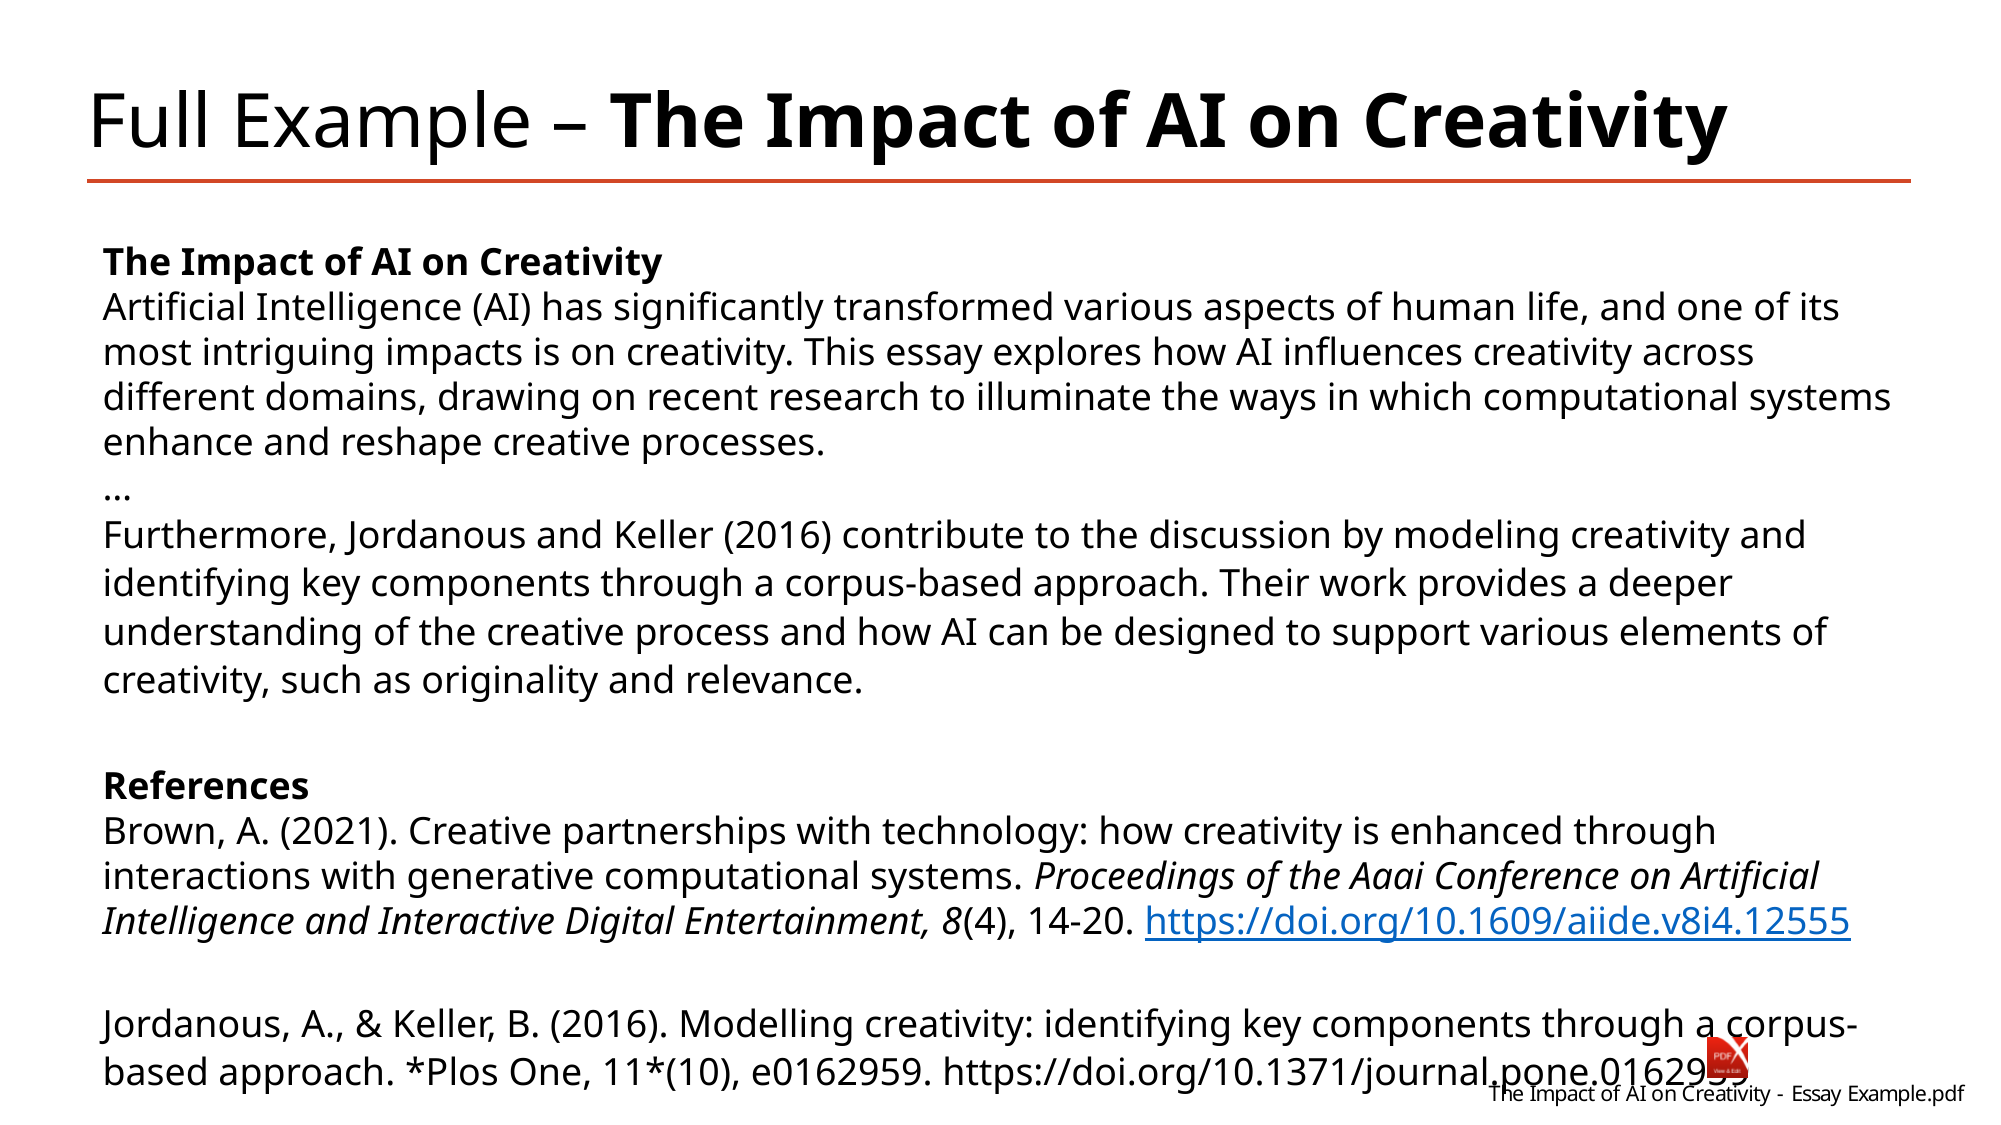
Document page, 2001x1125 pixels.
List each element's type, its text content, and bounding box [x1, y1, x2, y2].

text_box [1429, 1037, 2000, 1116]
title Full Example – The Impact of AI on Creativity [72, 70, 1897, 176]
text_box The Impact of AI on Creativity Artificial Intelligence (AI) has significantly transformed various aspects of human life, and one of its most intriguing impacts is on creativity. This essay explores how AI influences creativity across different domains, drawing on recent research to illuminate the ways in which computational systems enhance and reshape creative processes. … Furthermore, Jordanous and Keller (2016) contribute to the discussion by modeling creativity and identifying key components through a corpus-based approach. Their work provides a deeper understanding of the creative process and how AI can be designed to support various elements of creativity, such as originality and relevance. References Brown, A. (2021). Creative partnerships with technology: how creativity is enhanced through interactions with generative computational systems. Proceedings of the Aaai Conference on Artificial Intelligence and Interactive Digital Entertainment, 8(4), 14-20. https://doi.org/10.1609/aiide.v8i4.12555 Jordanous, A., & Keller, B. (2016). Modelling creativity: identifying key components through a corpus-based approach. *Plos One, 11*(10), e0162959. https://doi.org/10.1371/journal.pone.0162959 [87, 230, 1912, 1125]
